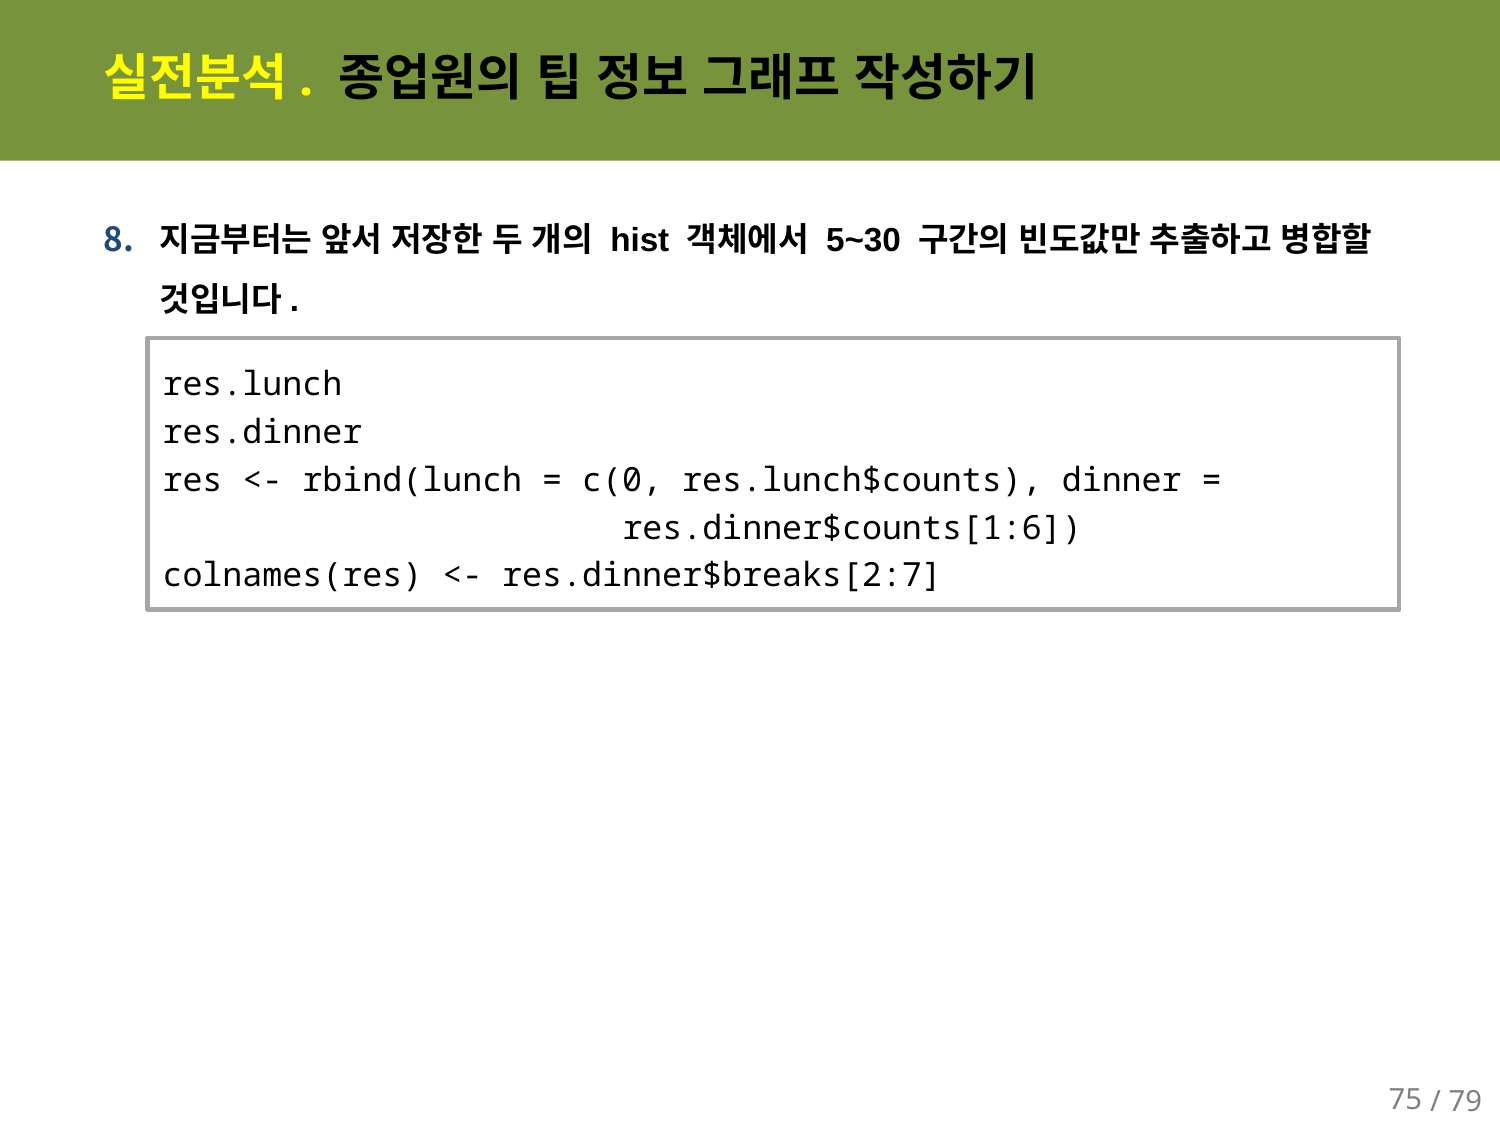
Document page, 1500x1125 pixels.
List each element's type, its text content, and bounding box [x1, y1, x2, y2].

title 실전분석. 종업원의 팁 정보 그래프 작성하기 [88, 30, 1400, 121]
text_box [0, 0, 1500, 161]
text_box res.lunch res.dinner res <- rbind(lunch = c(0, res.lunch$counts), dinner = res.dinner$counts[1:6]) colnames(res) <- res.dinner$breaks[2:7] [147, 338, 1400, 610]
text_box 지금부터는 앞서 저장한 두 개의 hist 객체에서 5~30 구간의 빈도값만 추출하고 병합할 것입니다. [88, 191, 1412, 1059]
